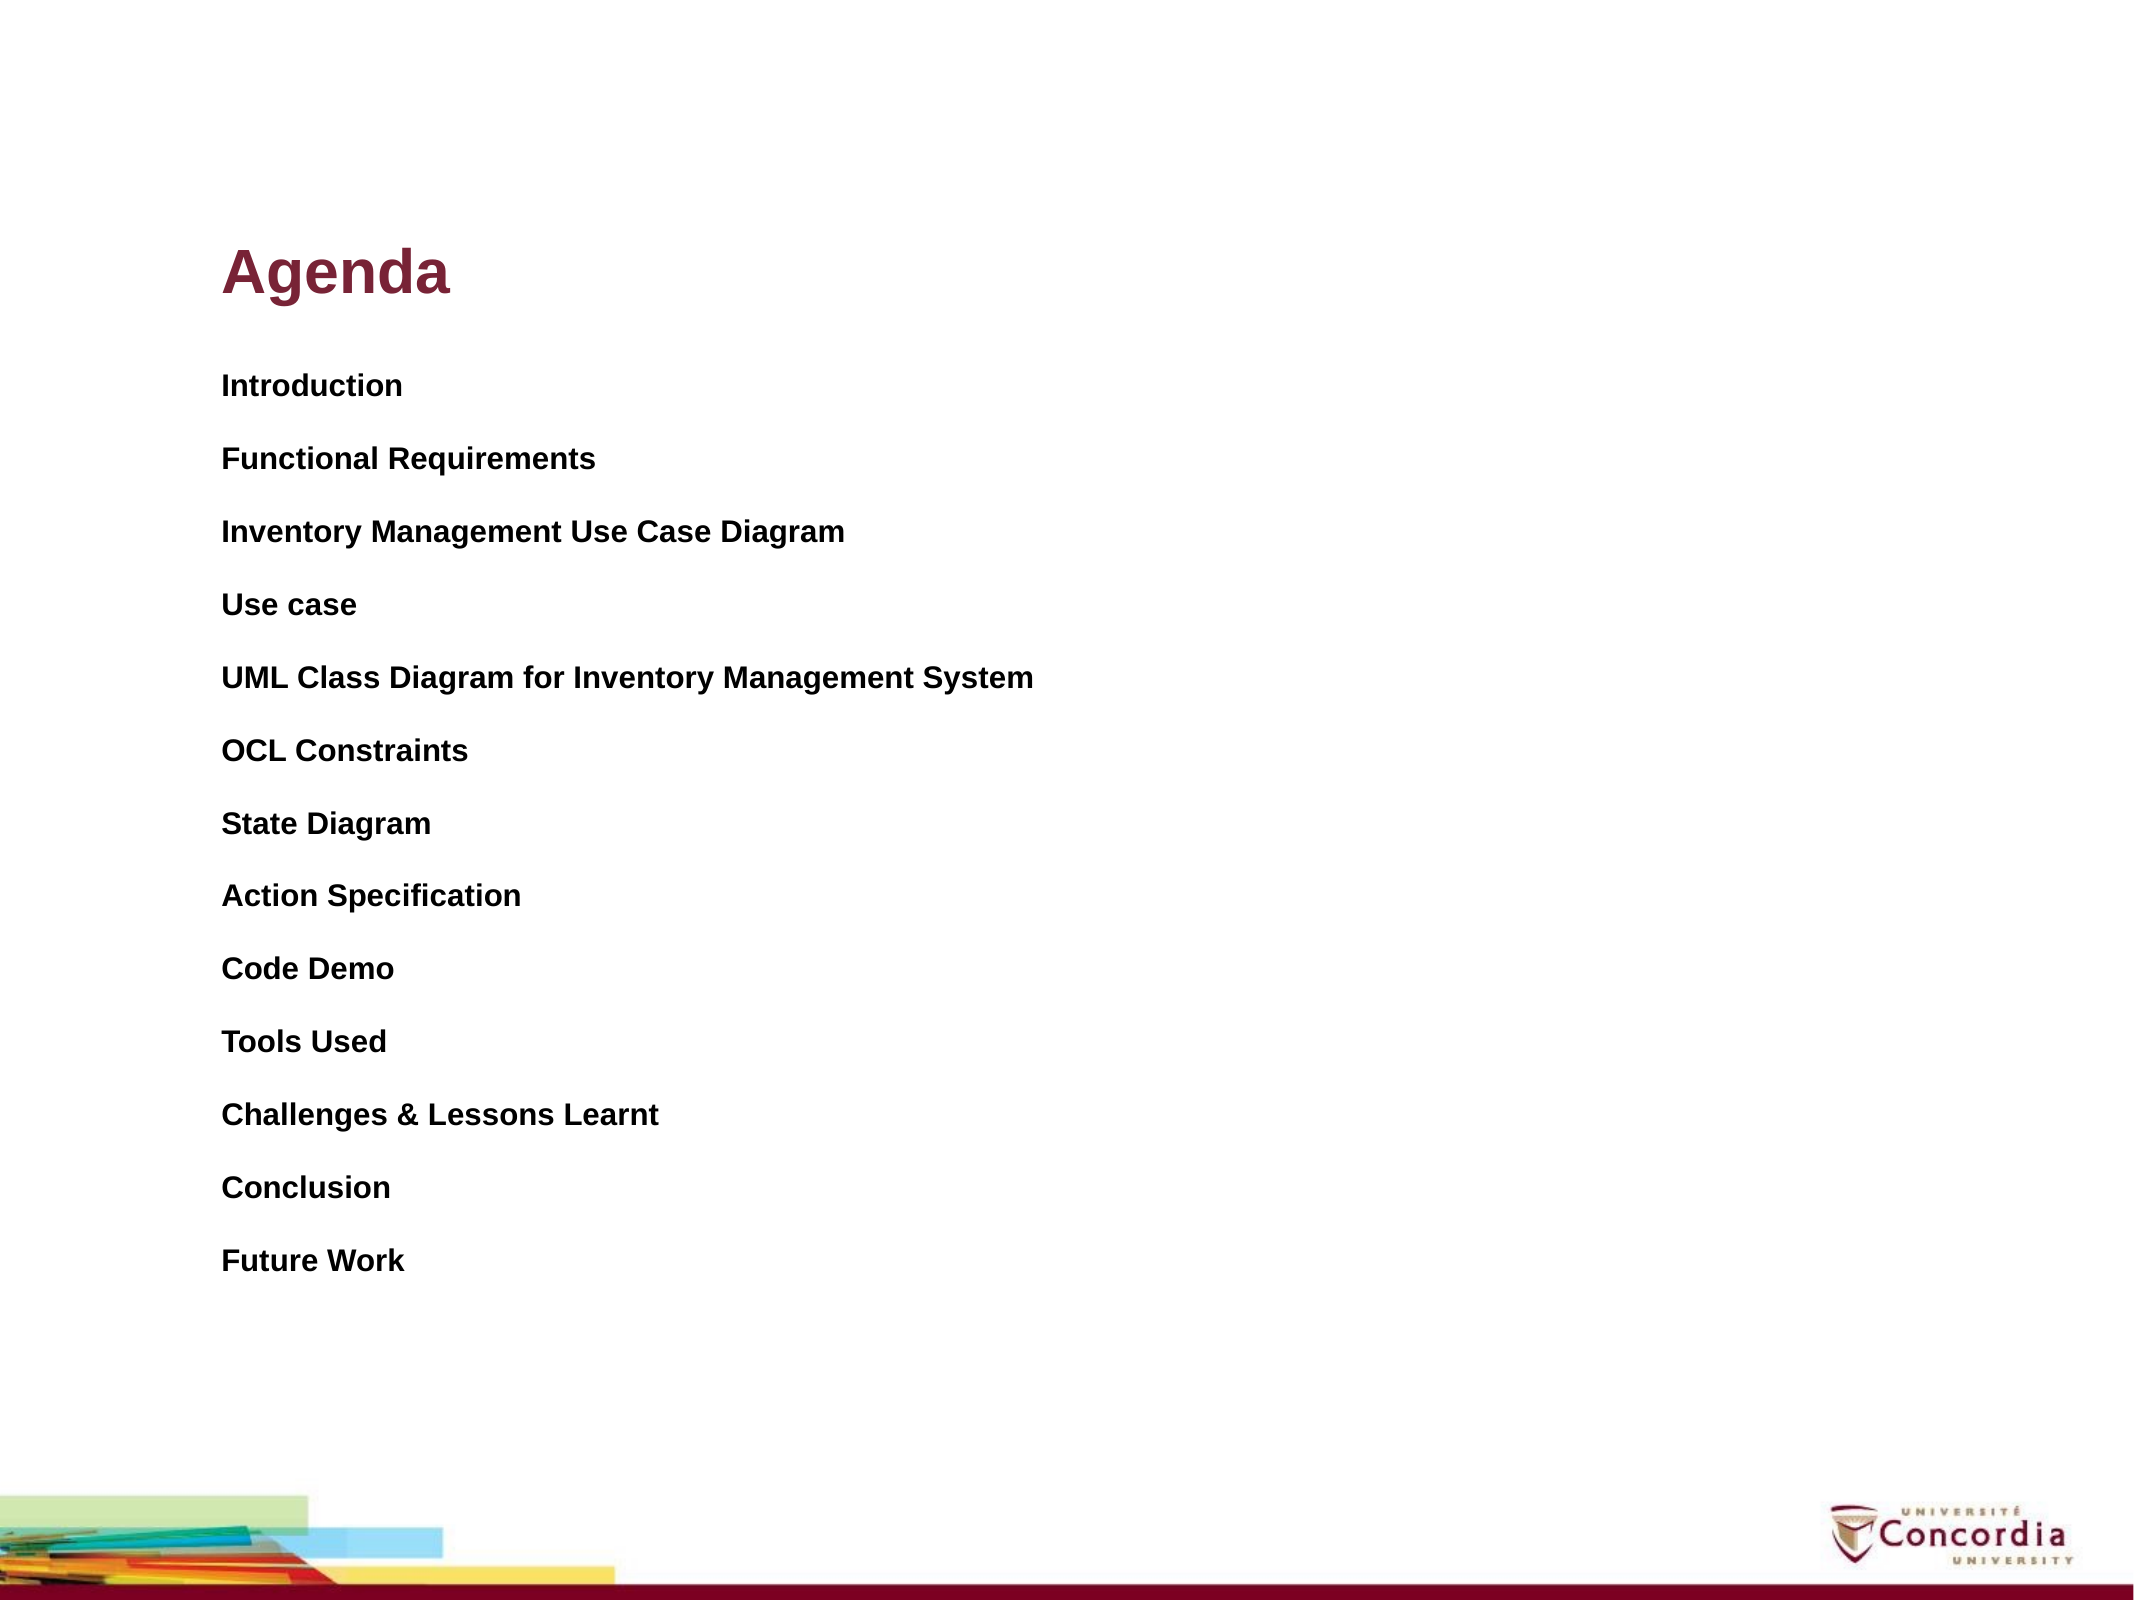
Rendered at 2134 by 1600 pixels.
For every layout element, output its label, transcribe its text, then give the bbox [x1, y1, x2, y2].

list Introduction Functional Requirements Inventory Management Use Case Diagram Use case UML Class Diagram for Inventory Management System OCL Constraints State Diagram Action Specification Code Demo Tools Used Challenges & Lessons Learnt Conclusion Future Work [205, 350, 1924, 1340]
title Agenda [205, 129, 1736, 322]
picture [0, 0, 2134, 1600]
